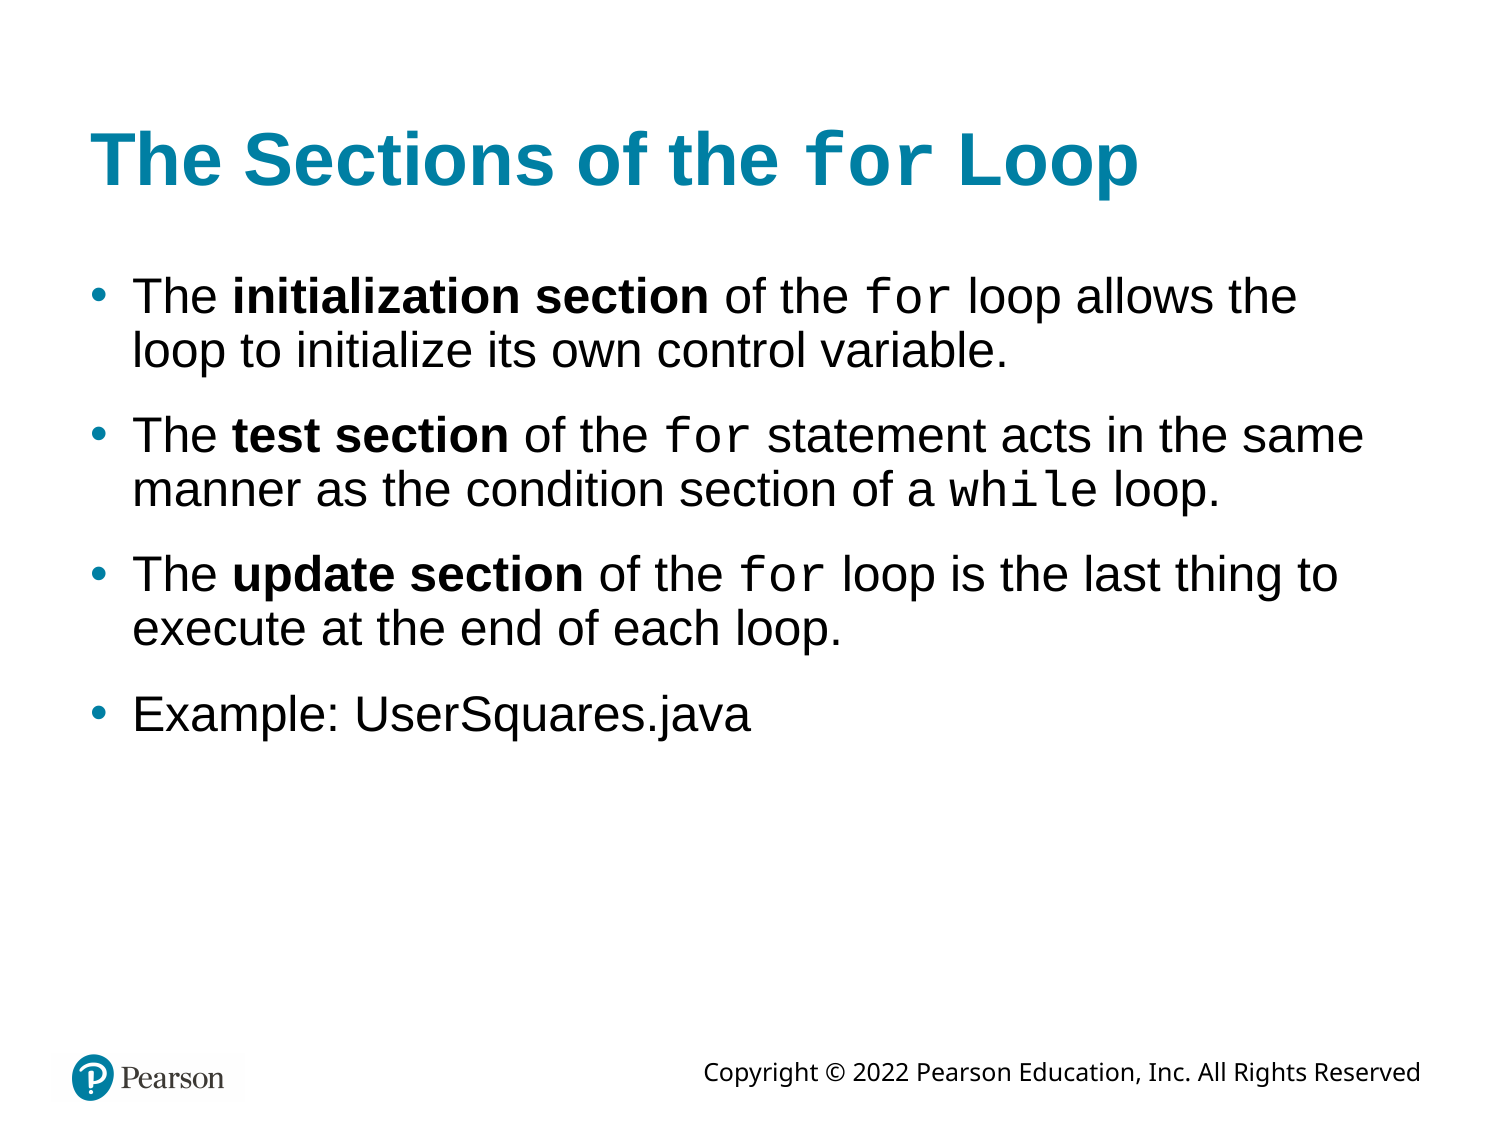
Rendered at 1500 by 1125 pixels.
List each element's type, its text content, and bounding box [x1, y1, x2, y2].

list The initialization section of the for loop allows the loop to initialize its own control variable. The test section of the for statement acts in the same manner as the condition section of a while loop. The update section of the for loop is the last thing to execute at the end of each loop. Example: UserSquares.java [75, 255, 1401, 836]
picture [51, 1053, 245, 1102]
title The Sections of the for Loop [75, 35, 1425, 216]
